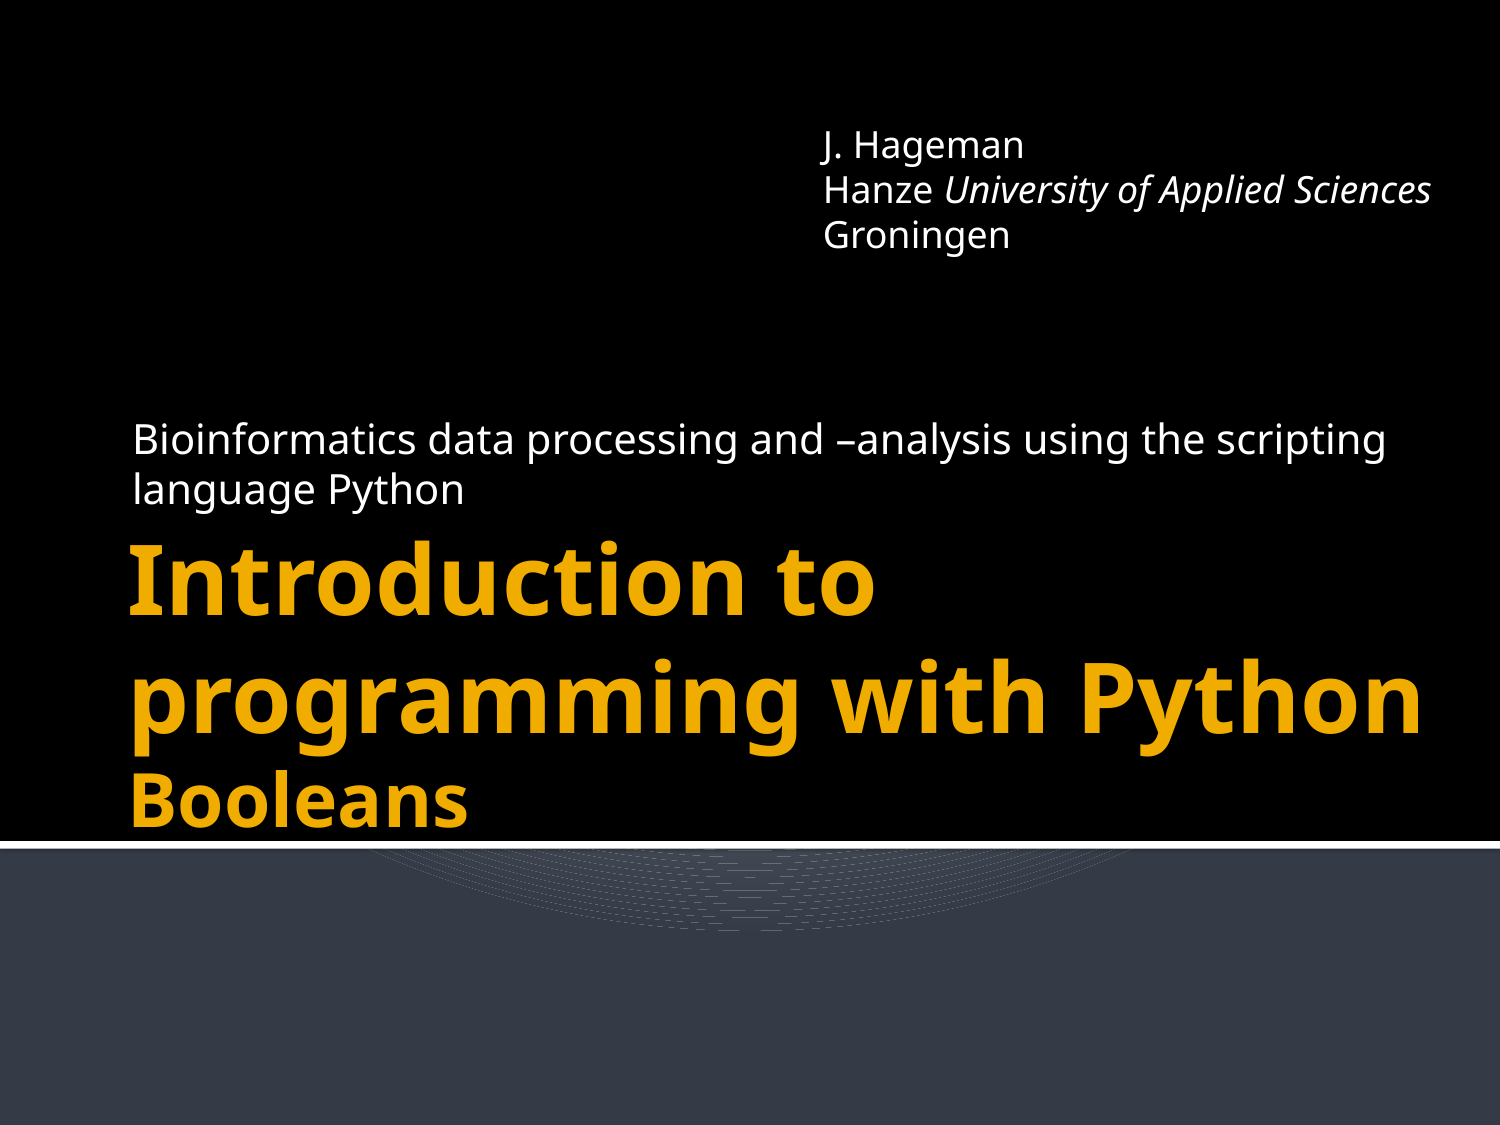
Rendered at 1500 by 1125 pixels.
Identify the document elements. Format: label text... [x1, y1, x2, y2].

subtitle Bioinformatics data processing and –analysis using the scripting language Python [112, 326, 1438, 514]
text_box J. Hageman Hanze University of Applied Sciences Groningen [808, 113, 1448, 264]
title Introduction to programming with Python Booleans [112, 517, 1438, 858]
